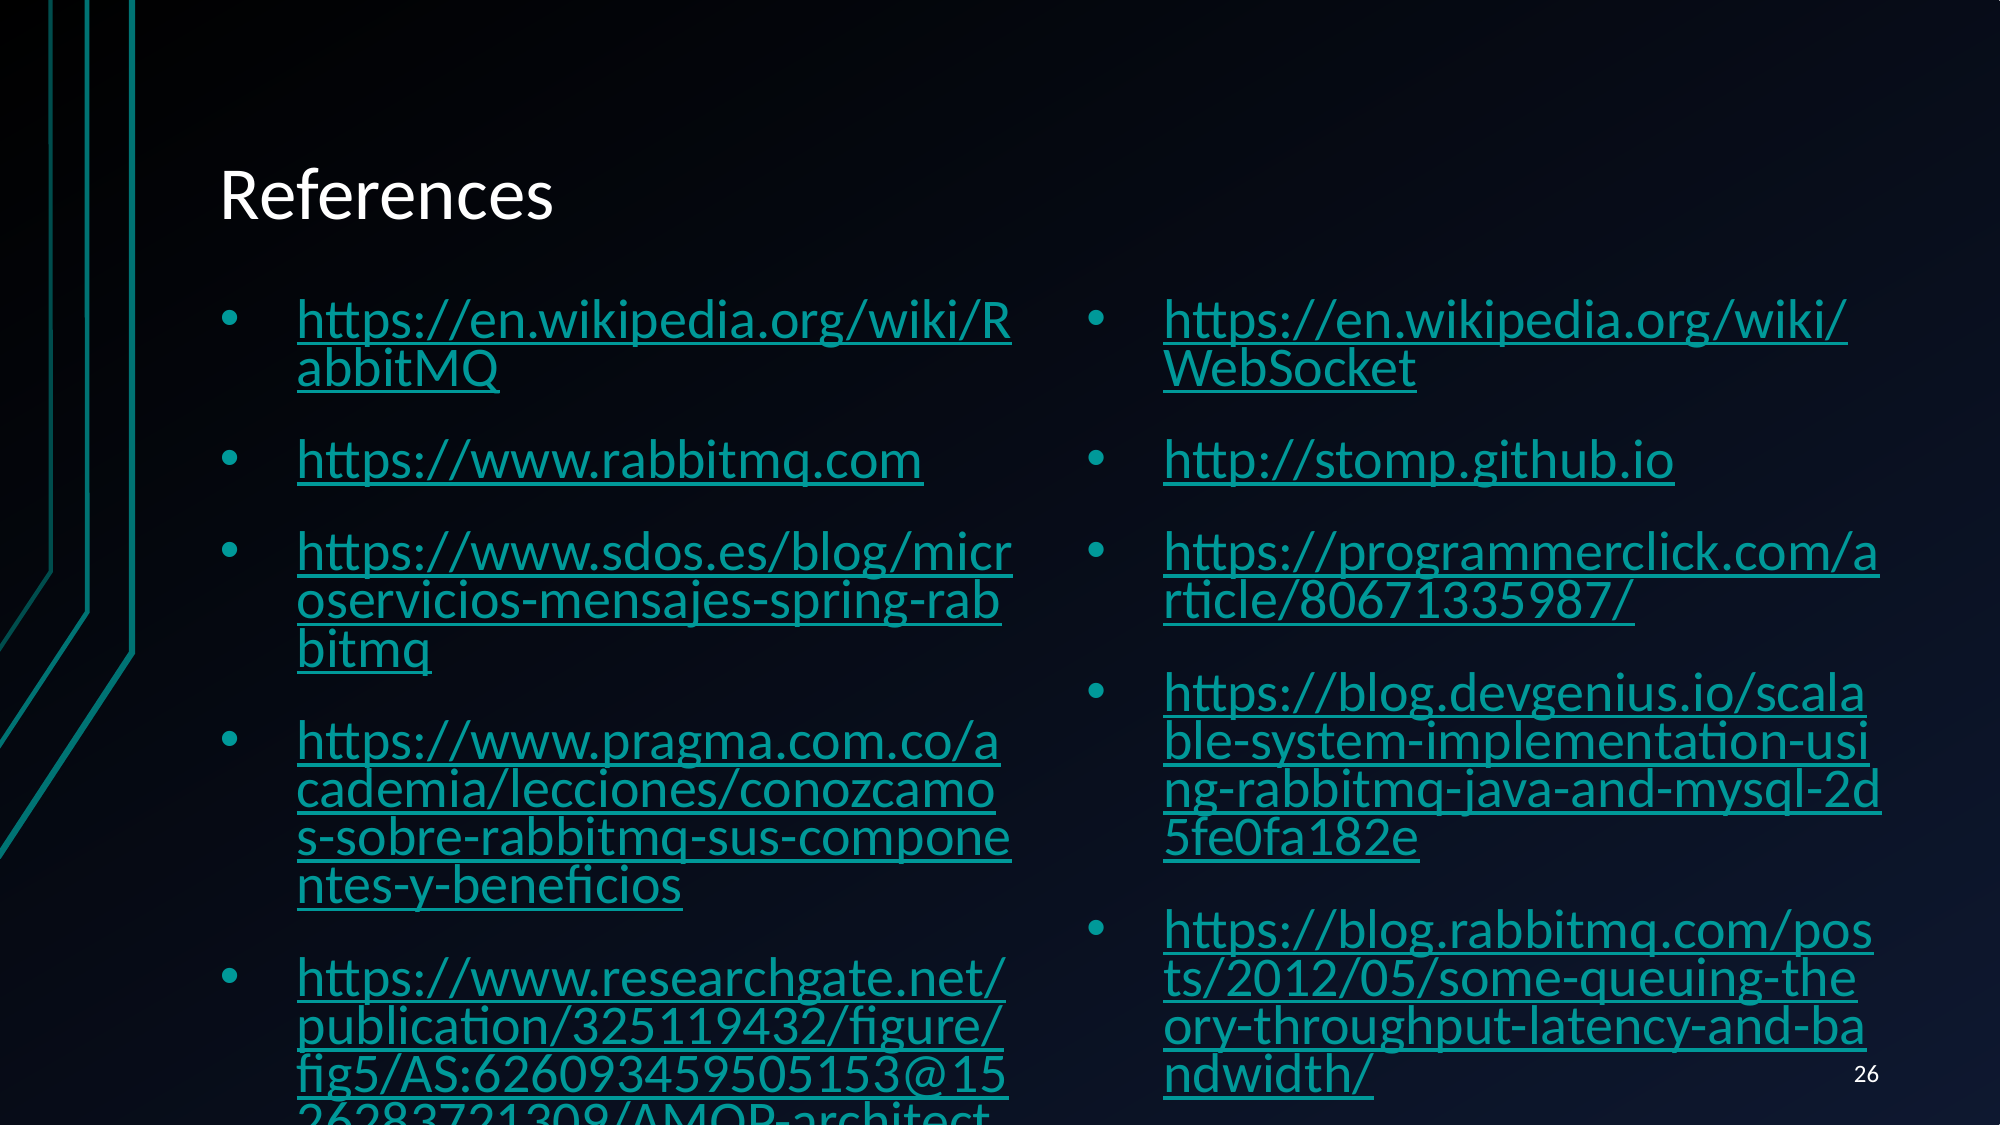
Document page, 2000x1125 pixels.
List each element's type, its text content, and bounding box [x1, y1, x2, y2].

list https://en.wikipedia.org/wiki/WebSocket http://stomp.github.io https://programmerclick.com/article/80671335987/ https://blog.devgenius.io/scalable-system-implementation-using-rabbitmq-java-and-mysql-2d5fe0fa182e https://blog.rabbitmq.com/posts/2012/05/some-queuing-theory-throughput-latency-and-bandwidth/ https://medium.com/codait/handling-failure-successfully-in-rabbitmq-22ffa982b60f https://www.rabbitmq.com/management.html https://geekflare.com/es/top-message-brokers/ [1066, 279, 1900, 1013]
slide_number 26 [1732, 1042, 1900, 1103]
title References [199, 45, 1900, 246]
list https://en.wikipedia.org/wiki/RabbitMQ https://www.rabbitmq.com https://www.sdos.es/blog/microservicios-mensajes-spring-rabbitmq https://www.pragma.com.co/academia/lecciones/conozcamos-sobre-rabbitmq-sus-componentes-y-beneficios https://www.researchgate.net/publication/325119432/figure/fig5/AS:626093459505153@1526283721309/AMQP-architecture-34.png https://www.rabbitmq.com/protocols.html https://www.rabbitmq.com/vhosts.html https://www.luisllamas.es/que-es-mqtt-su-importancia-como-protocolo-iot/ [199, 279, 1033, 1013]
